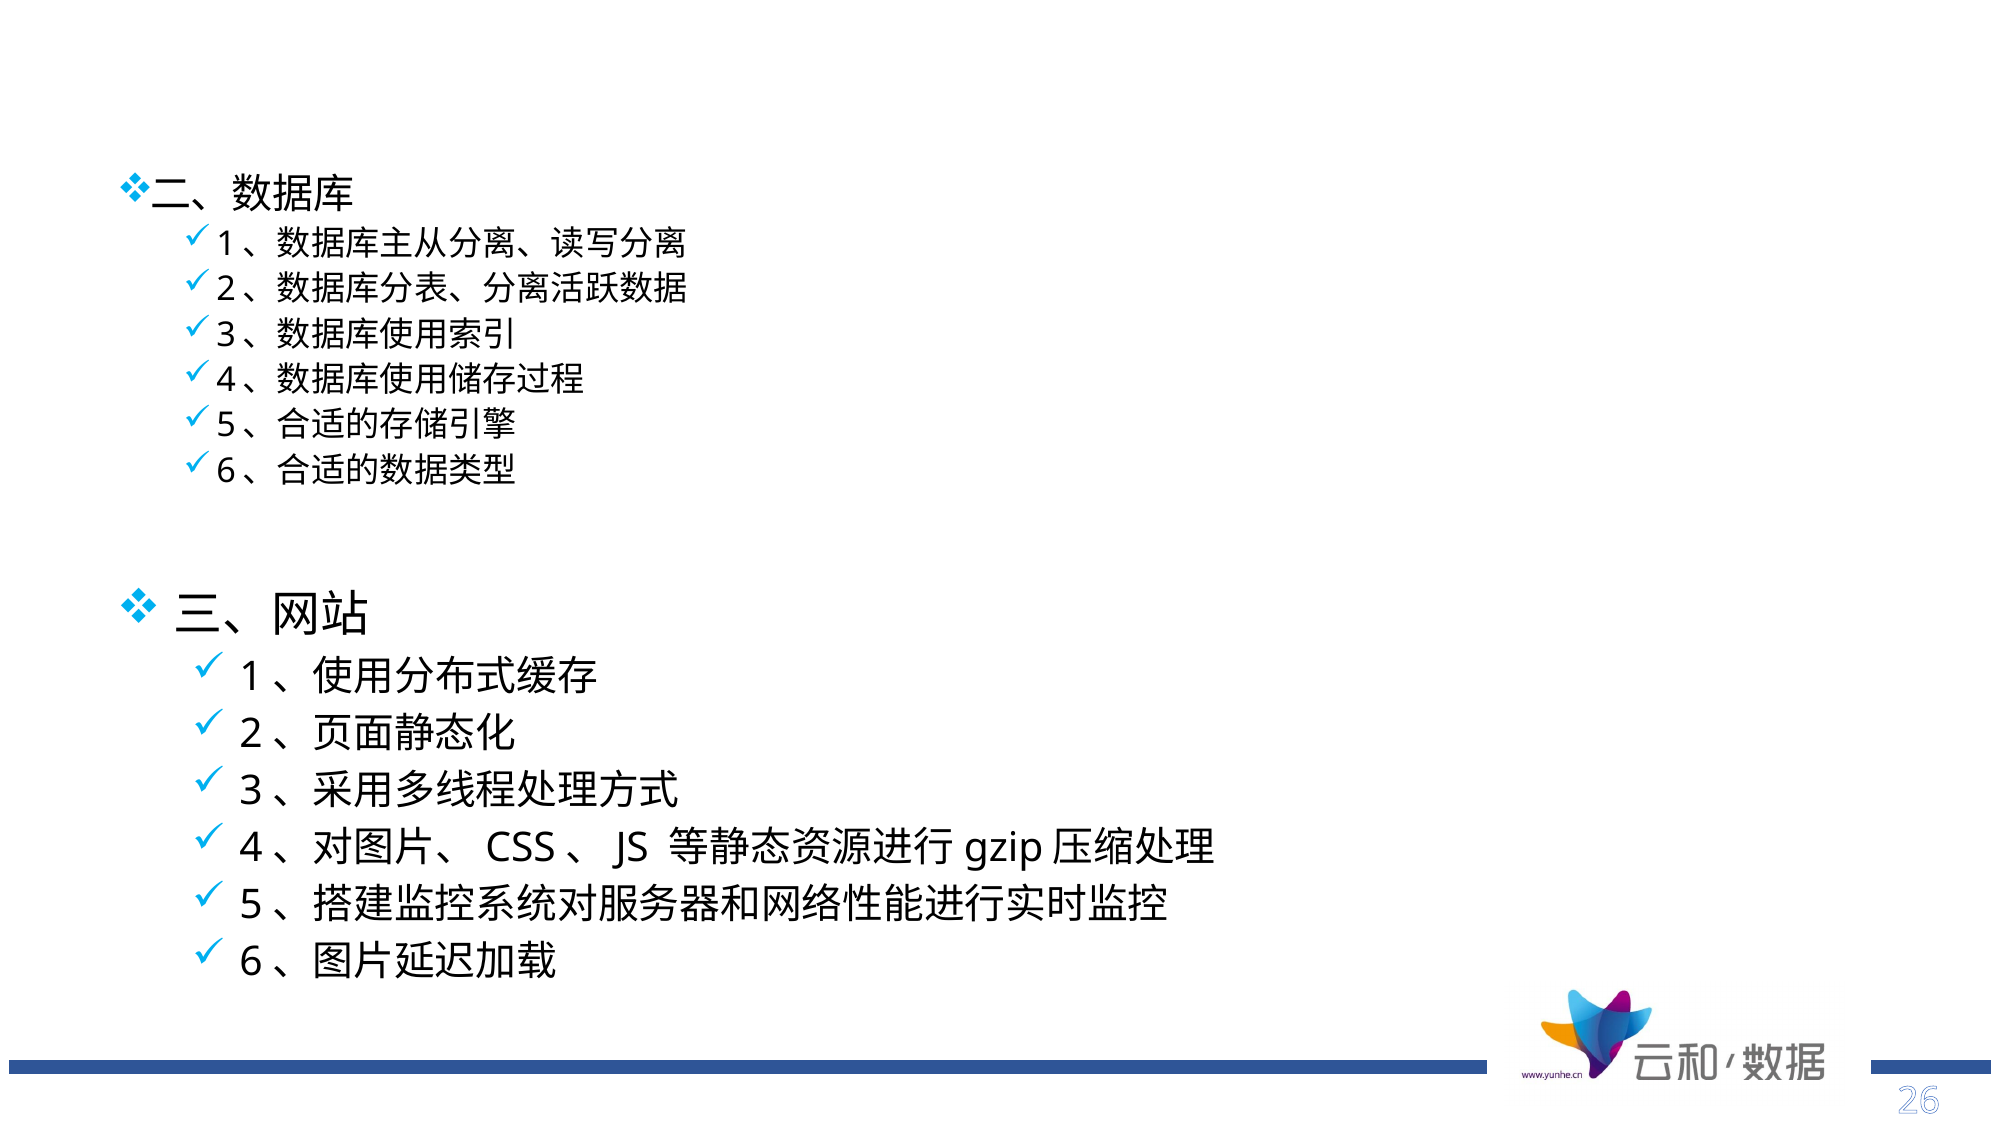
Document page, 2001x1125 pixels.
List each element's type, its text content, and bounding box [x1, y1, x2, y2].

list 二、数据库 1、数据库主从分离、读写分离 2、数据库分表、分离活跃数据 3、数据库使用索引 4、数据库使用储存过程 5、合适的存储引擎 6、合适的数据类型 [96, 88, 1765, 503]
picture [1504, 981, 1845, 1106]
text_box 三、网站 1、使用分布式缓存 2、页面静态化 3、采用多线程处理方式 4、对图片、CSS、JS 等静态资源进行gzip压缩处理 5、搭建监控系统对服务器和网络性能进行实时监控 6、图片延迟加载 [96, 503, 1765, 998]
